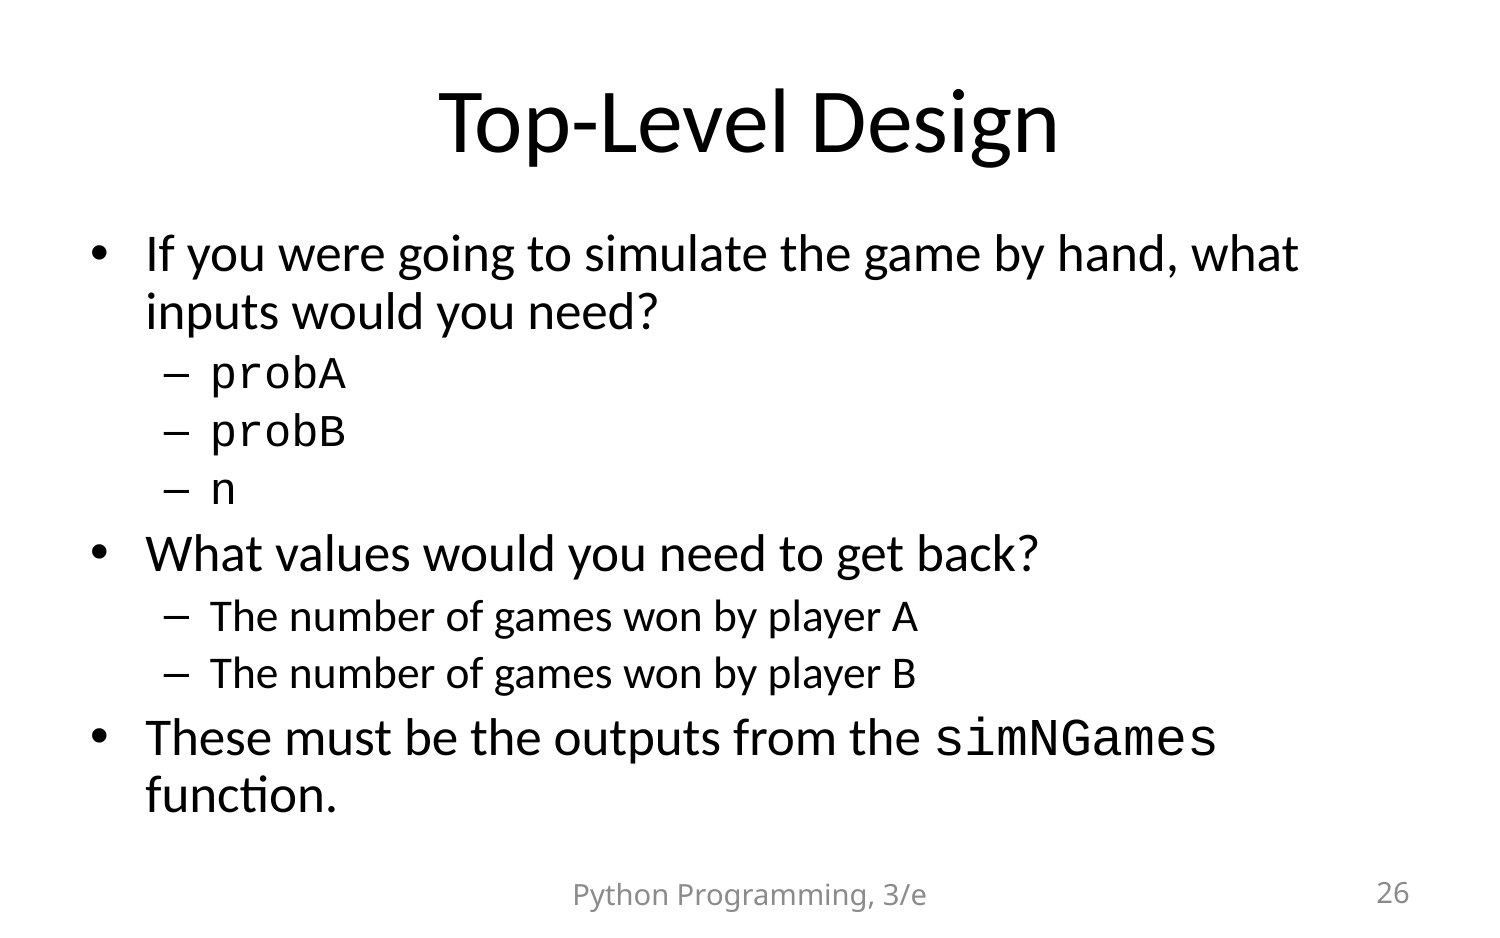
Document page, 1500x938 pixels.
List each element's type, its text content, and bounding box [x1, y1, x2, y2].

footer Python Programming, 3/e [512, 868, 988, 919]
title Top-Level Design [75, 37, 1425, 194]
slide_number 26 [1074, 868, 1425, 919]
list If you were going to simulate the game by hand, what inputs would you need? probA probB n What values would you need to get back? The number of games won by player A The number of games won by player B These must be the outputs from the simNGames function. [75, 218, 1425, 838]
